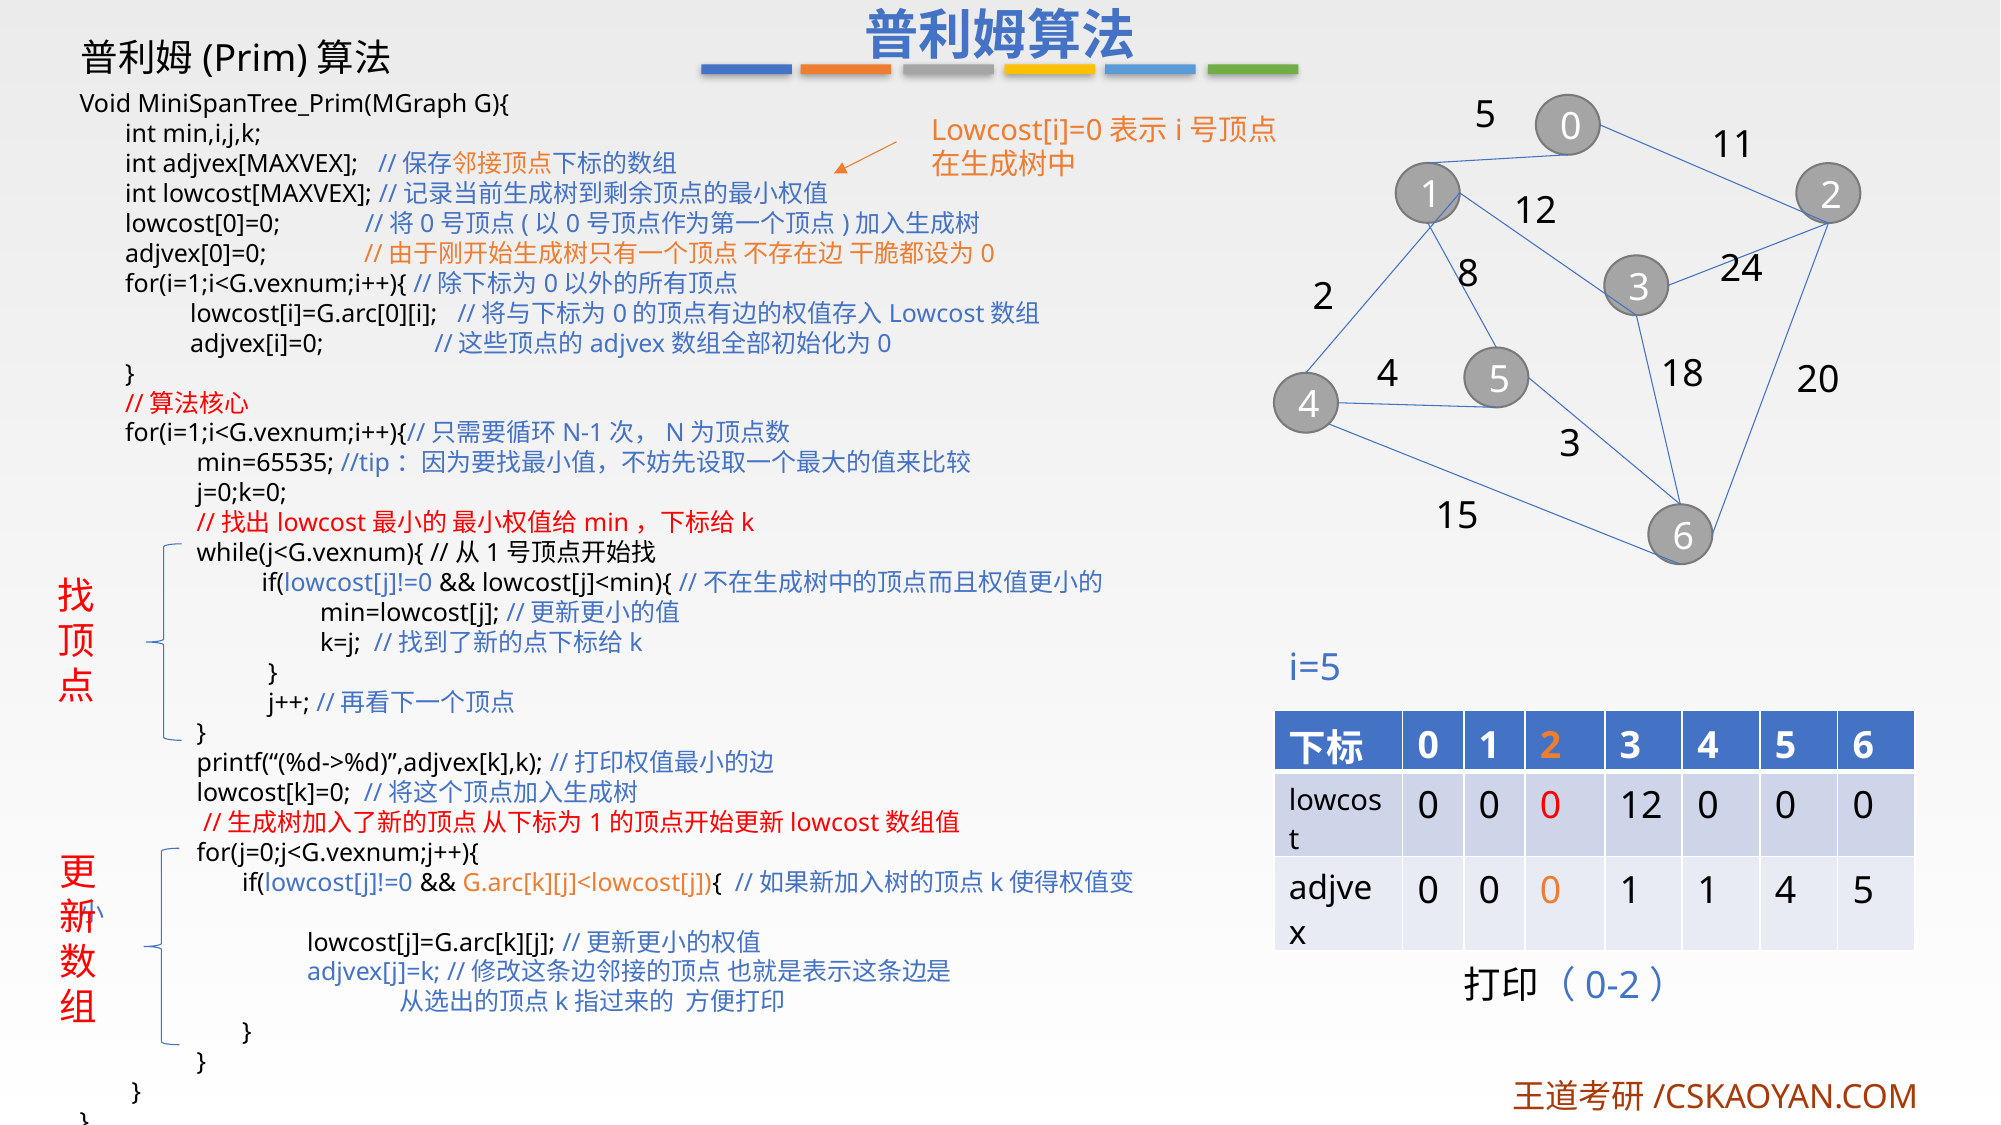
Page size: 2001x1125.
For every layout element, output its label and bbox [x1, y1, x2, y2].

text_box [1272, 82, 1882, 566]
table_cell [1526, 857, 1604, 950]
table_header [1275, 711, 1402, 769]
table_cell [1606, 774, 1681, 856]
footer [1430, 1065, 2000, 1125]
table_cell [1761, 857, 1837, 950]
table_cell [1526, 774, 1604, 856]
table_header [1526, 711, 1604, 769]
table_cell [1838, 857, 1914, 950]
table_cell [1465, 774, 1524, 856]
table_cell [1275, 774, 1402, 856]
text_box [1273, 635, 1406, 696]
table_cell [1403, 857, 1463, 950]
table_header [1403, 711, 1463, 769]
table_header [1761, 711, 1837, 769]
table_cell [1403, 774, 1463, 856]
table_header [1606, 711, 1681, 769]
table_header [1683, 711, 1759, 769]
table_cell [1275, 857, 1402, 950]
table_cell [1683, 774, 1759, 856]
table_header [1465, 711, 1524, 769]
table_header [1838, 711, 1914, 769]
text_box [1448, 953, 1732, 1014]
text_box [42, 26, 1311, 1125]
table_cell [1838, 774, 1914, 856]
text_box [0, 0, 2000, 75]
table_cell [1606, 857, 1681, 950]
table_cell [1761, 774, 1837, 856]
table_cell [1465, 857, 1524, 950]
table_cell [1683, 857, 1759, 950]
